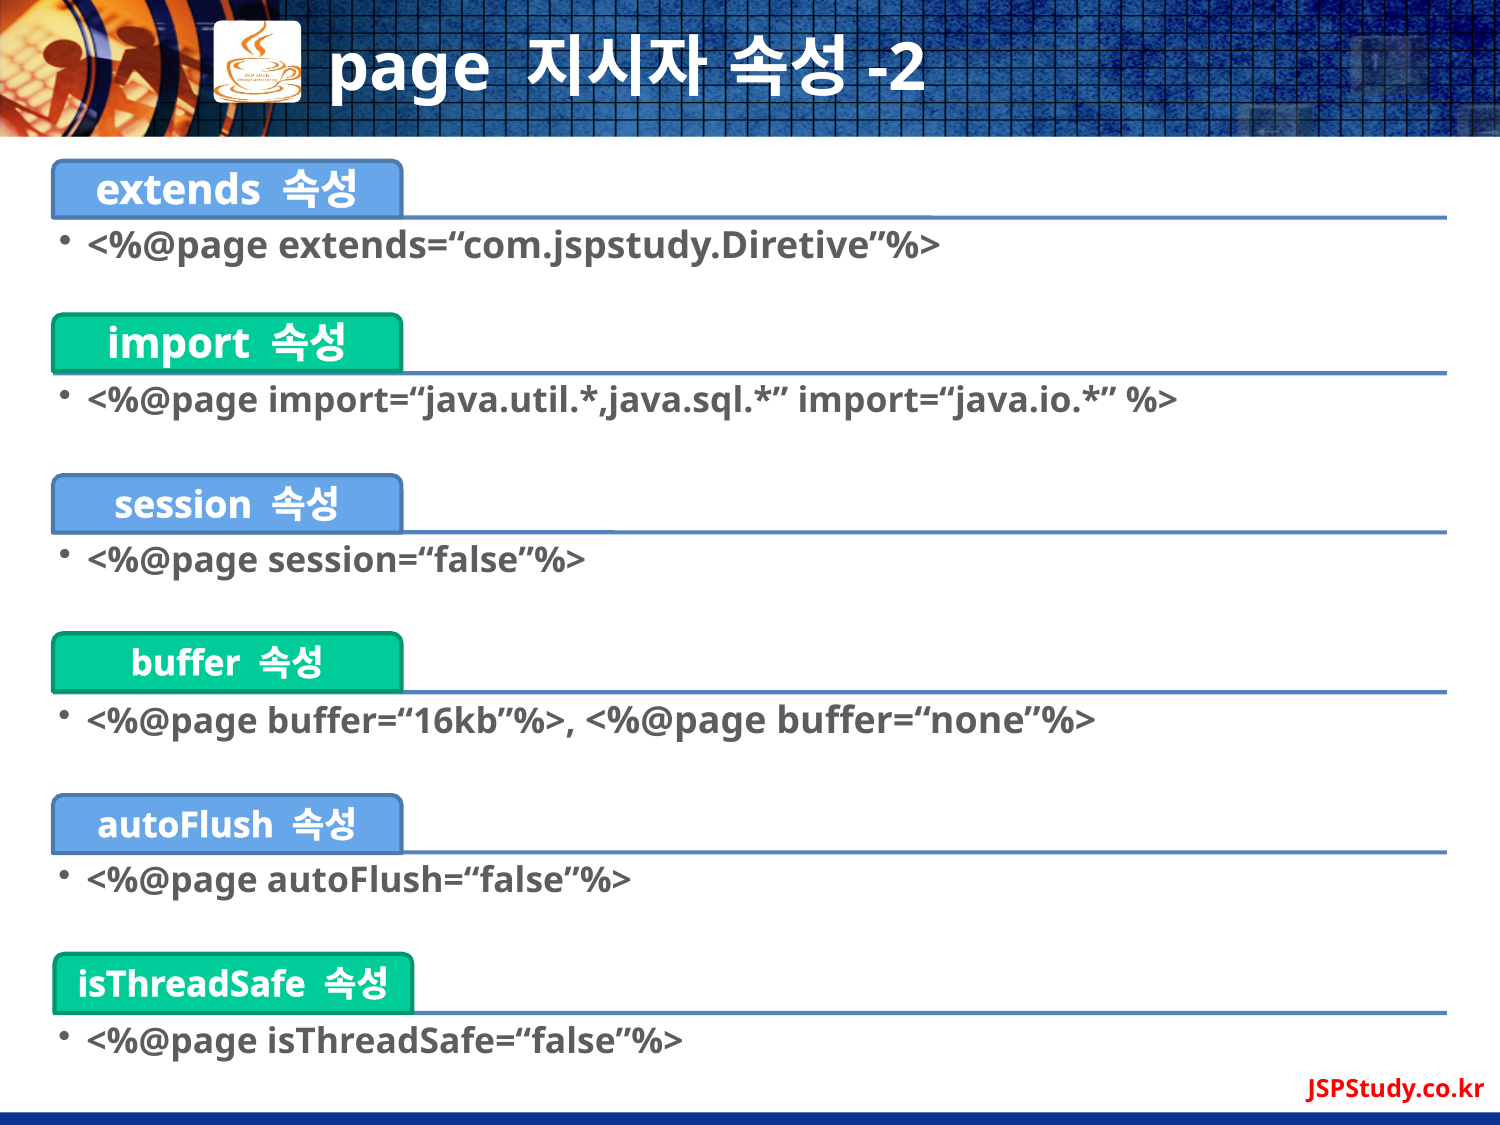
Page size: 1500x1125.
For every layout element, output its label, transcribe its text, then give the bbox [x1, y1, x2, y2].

footer JSPStudy.co.kr [1450, 1064, 1500, 1118]
picture [0, 0, 1500, 138]
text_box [52, 160, 1448, 1118]
title page 지시자 속성-2 [312, 17, 1471, 111]
